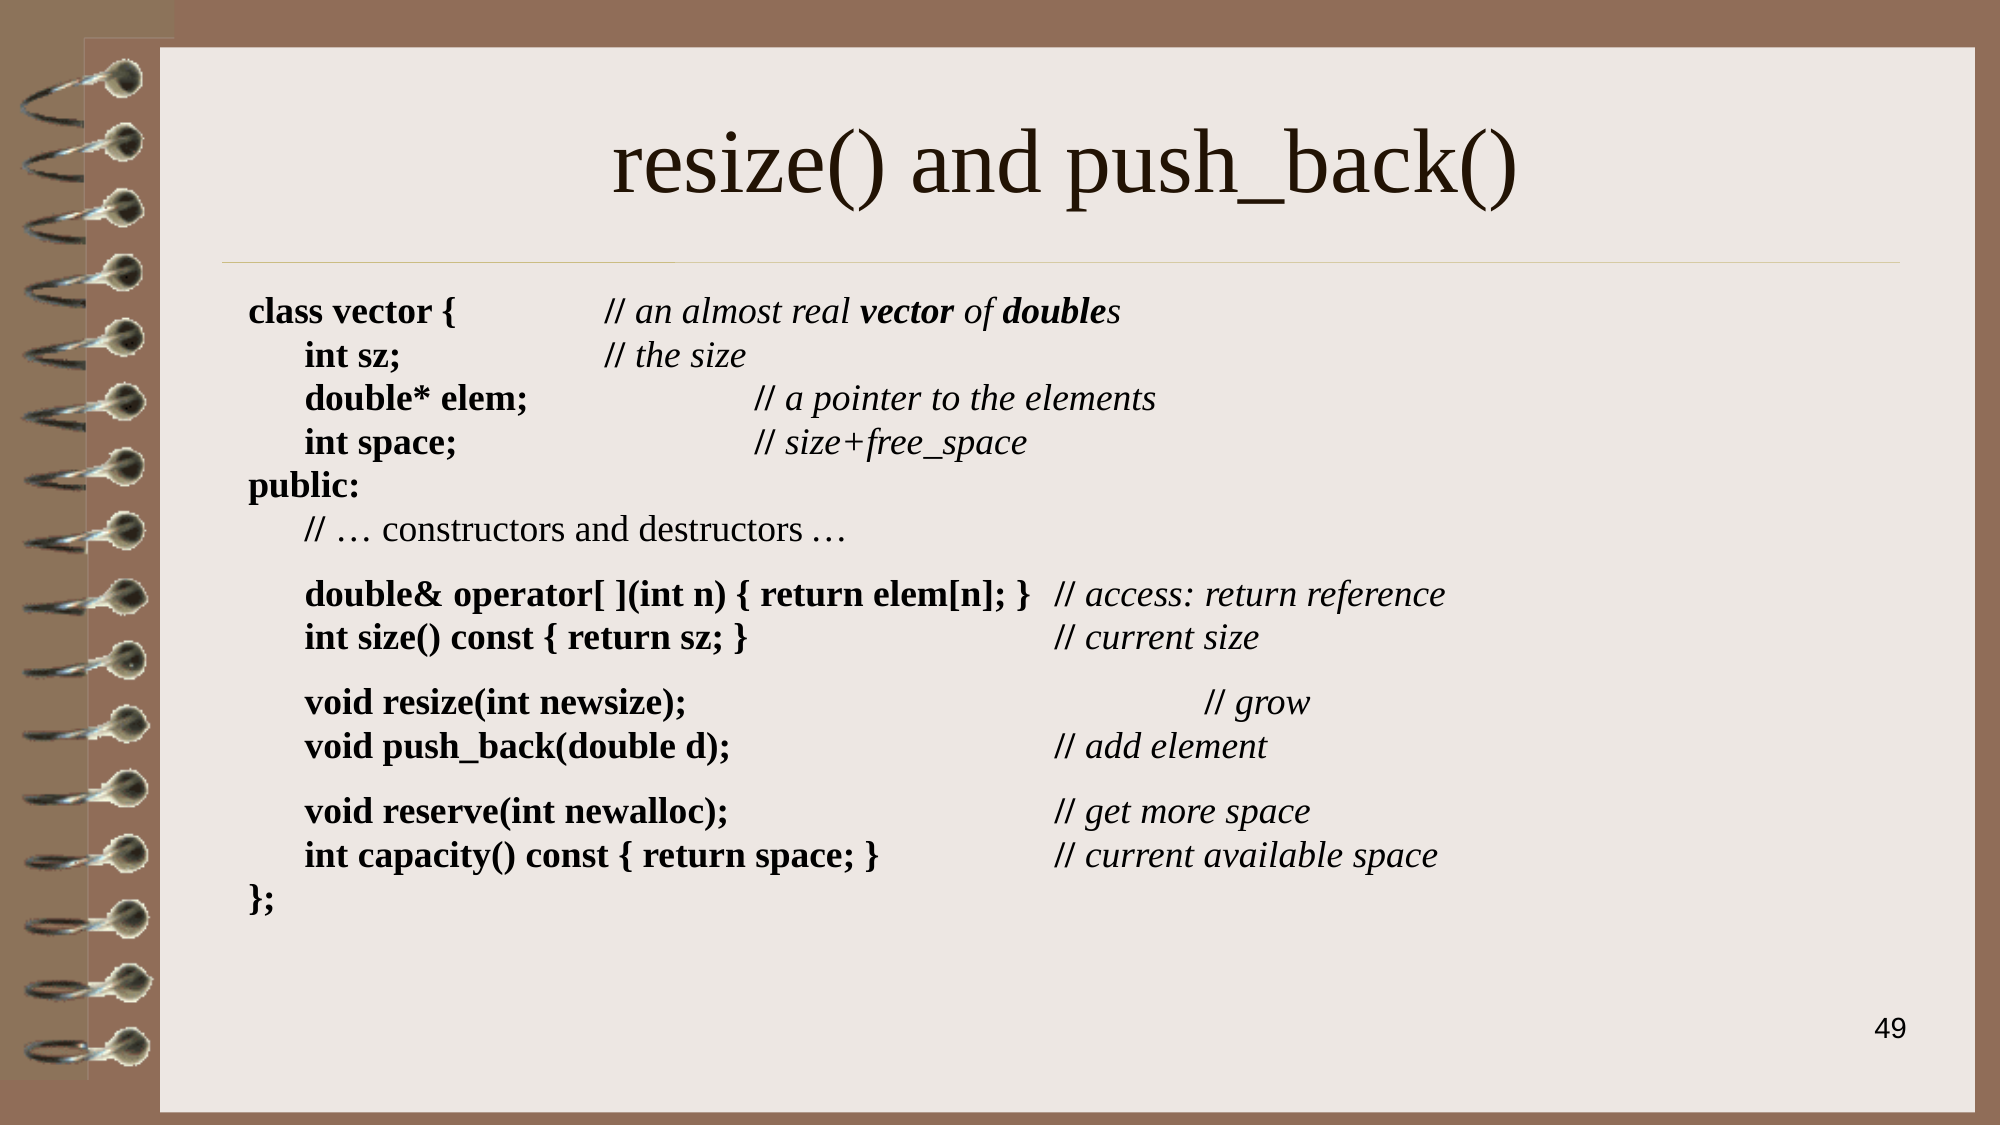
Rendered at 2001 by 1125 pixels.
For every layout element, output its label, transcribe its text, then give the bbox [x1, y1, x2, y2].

slide_number 49 [1505, 1001, 1922, 1077]
picture [0, 0, 175, 1080]
list class vector { // an almost real vector of doubles int sz; // the size double* elem; // a pointer to the elements int space; // size+free_space public: // … constructors and destructors … double& operator[ ](int n) { return elem[n]; } // access: return reference int size() const { return sz; } // current size void resize(int newsize); // grow void push_back(double d); // add element void reserve(int newalloc); // get more space int capacity() const { return space; } // current available space }; [233, 287, 1900, 963]
title resize() and push_back() [233, 62, 1900, 250]
